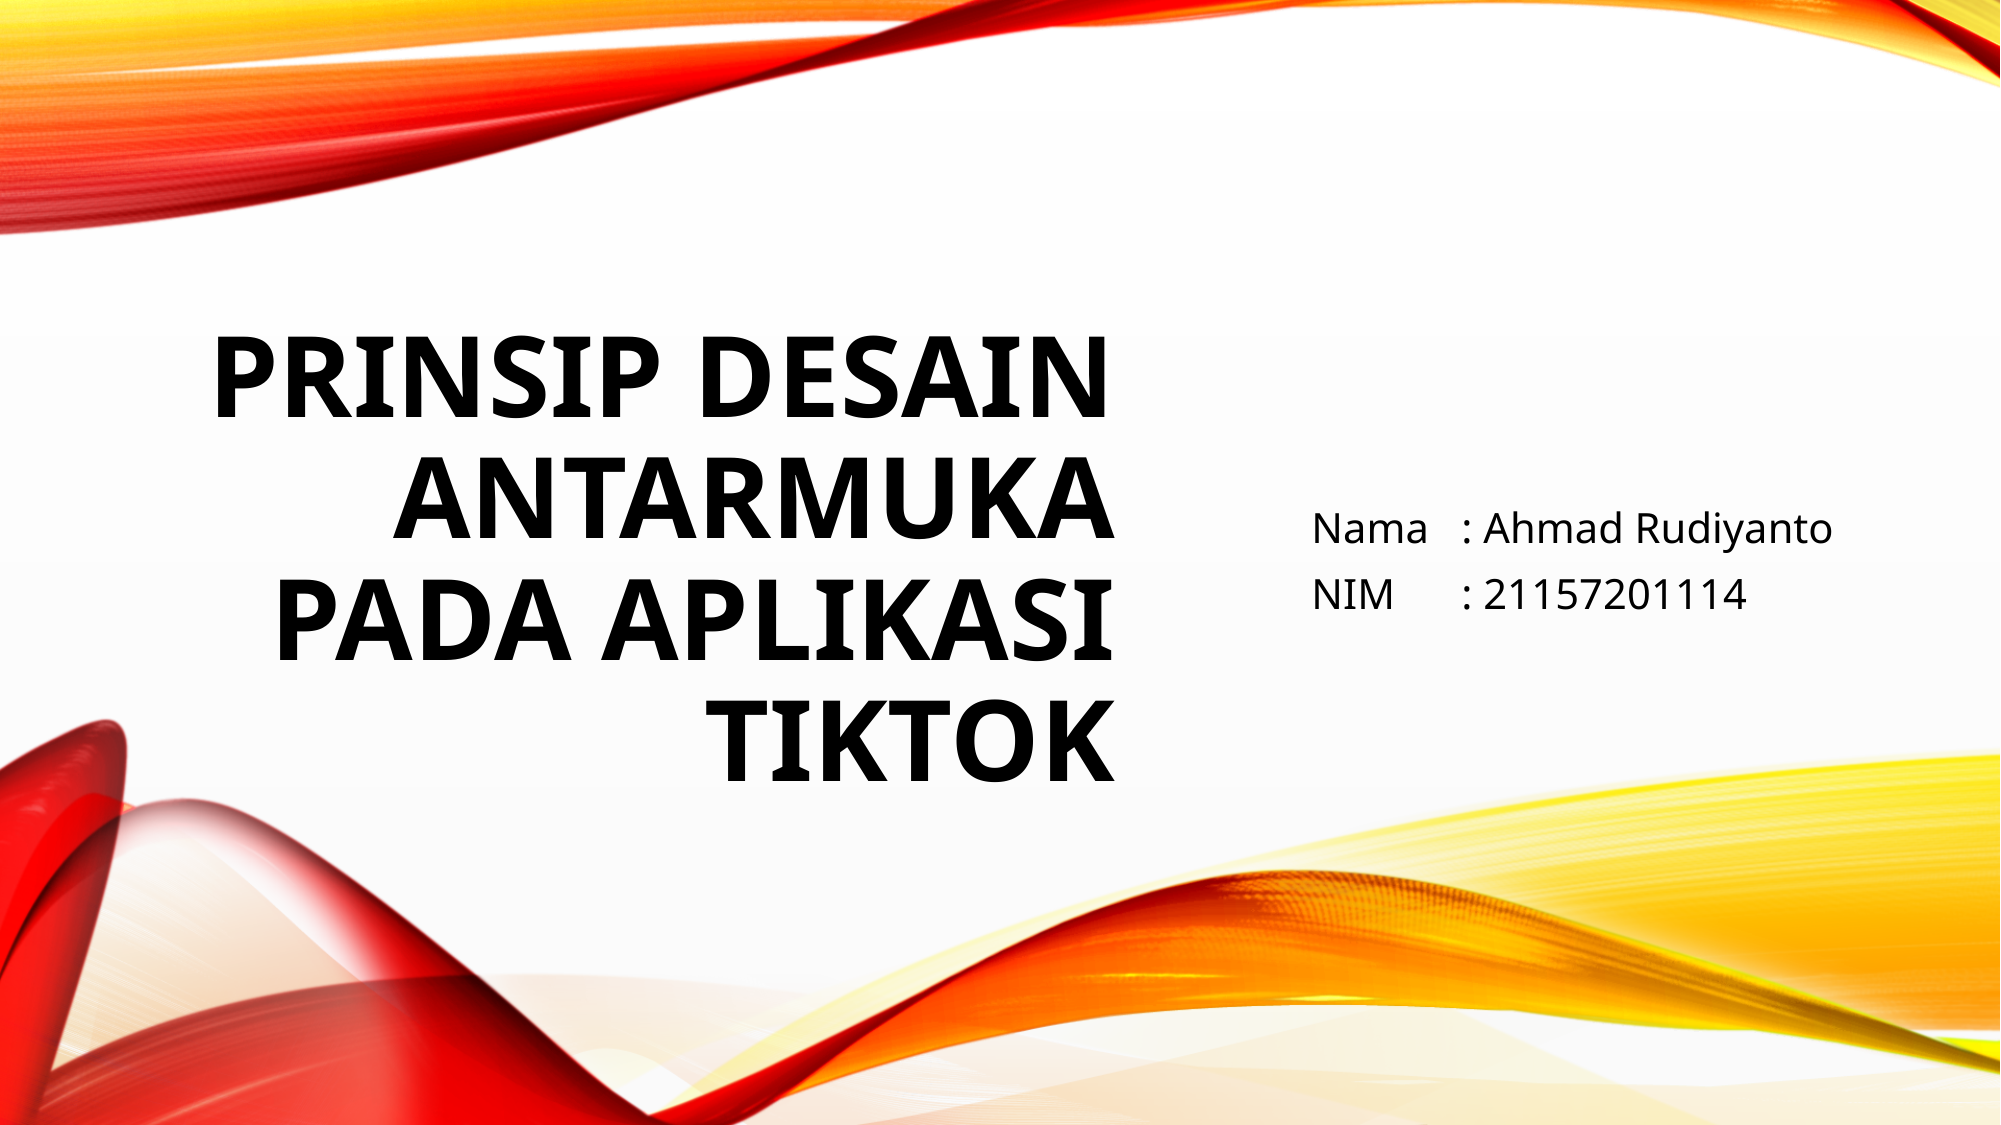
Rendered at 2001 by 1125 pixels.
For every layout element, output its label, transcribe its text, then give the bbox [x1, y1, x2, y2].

picture [0, 0, 2000, 237]
subtitle Nama : Ahmad Rudiyanto NIM : 21157201114 [1296, 134, 1946, 992]
title Prinsip desain antarmuka pada aplikasi tiktok [129, 134, 1131, 992]
picture [0, 717, 2000, 1125]
